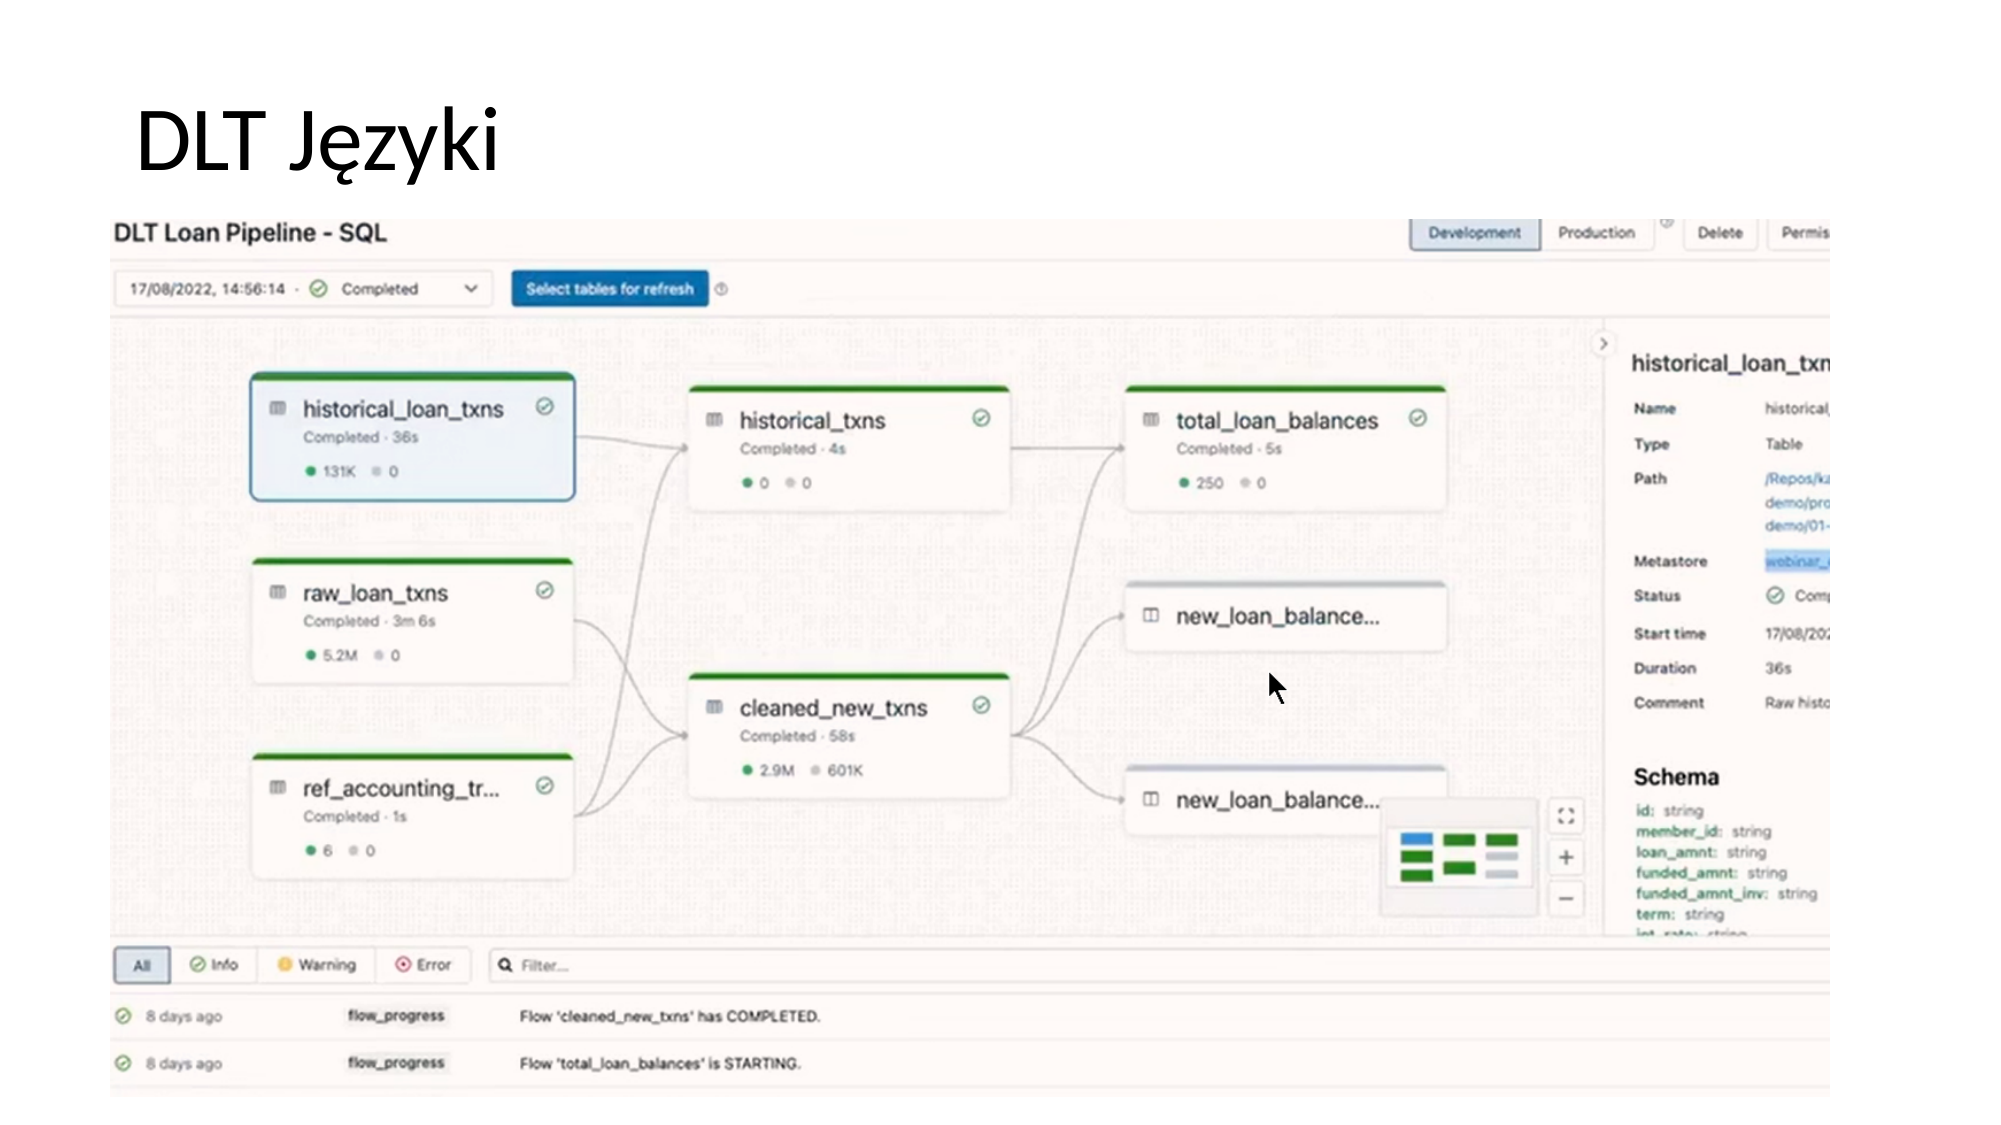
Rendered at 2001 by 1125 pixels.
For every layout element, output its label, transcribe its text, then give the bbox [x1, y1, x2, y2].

title DLT Języki [120, 31, 1845, 250]
picture [110, 219, 1830, 1097]
